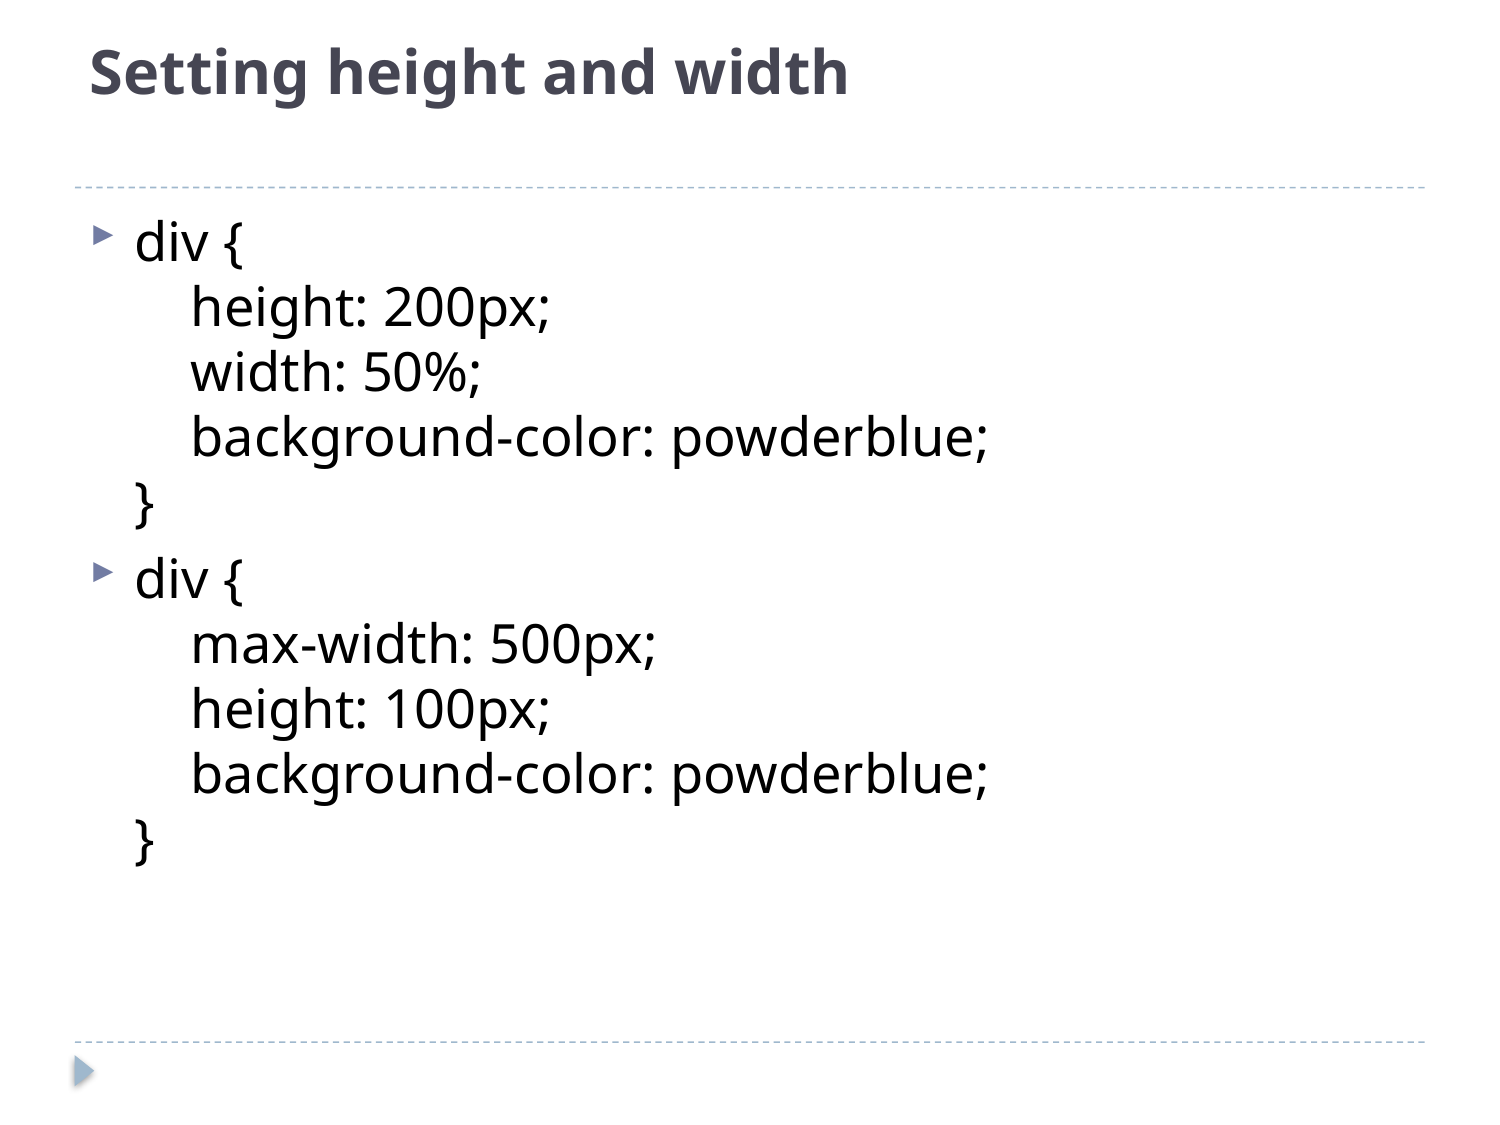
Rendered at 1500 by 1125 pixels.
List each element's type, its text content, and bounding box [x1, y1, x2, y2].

title Setting height and width [75, 24, 1425, 188]
list div { height: 200px; width: 50%; background-color: powderblue; } div { max-width: 500px; height: 100px; background-color: powderblue; } [75, 200, 1425, 1010]
